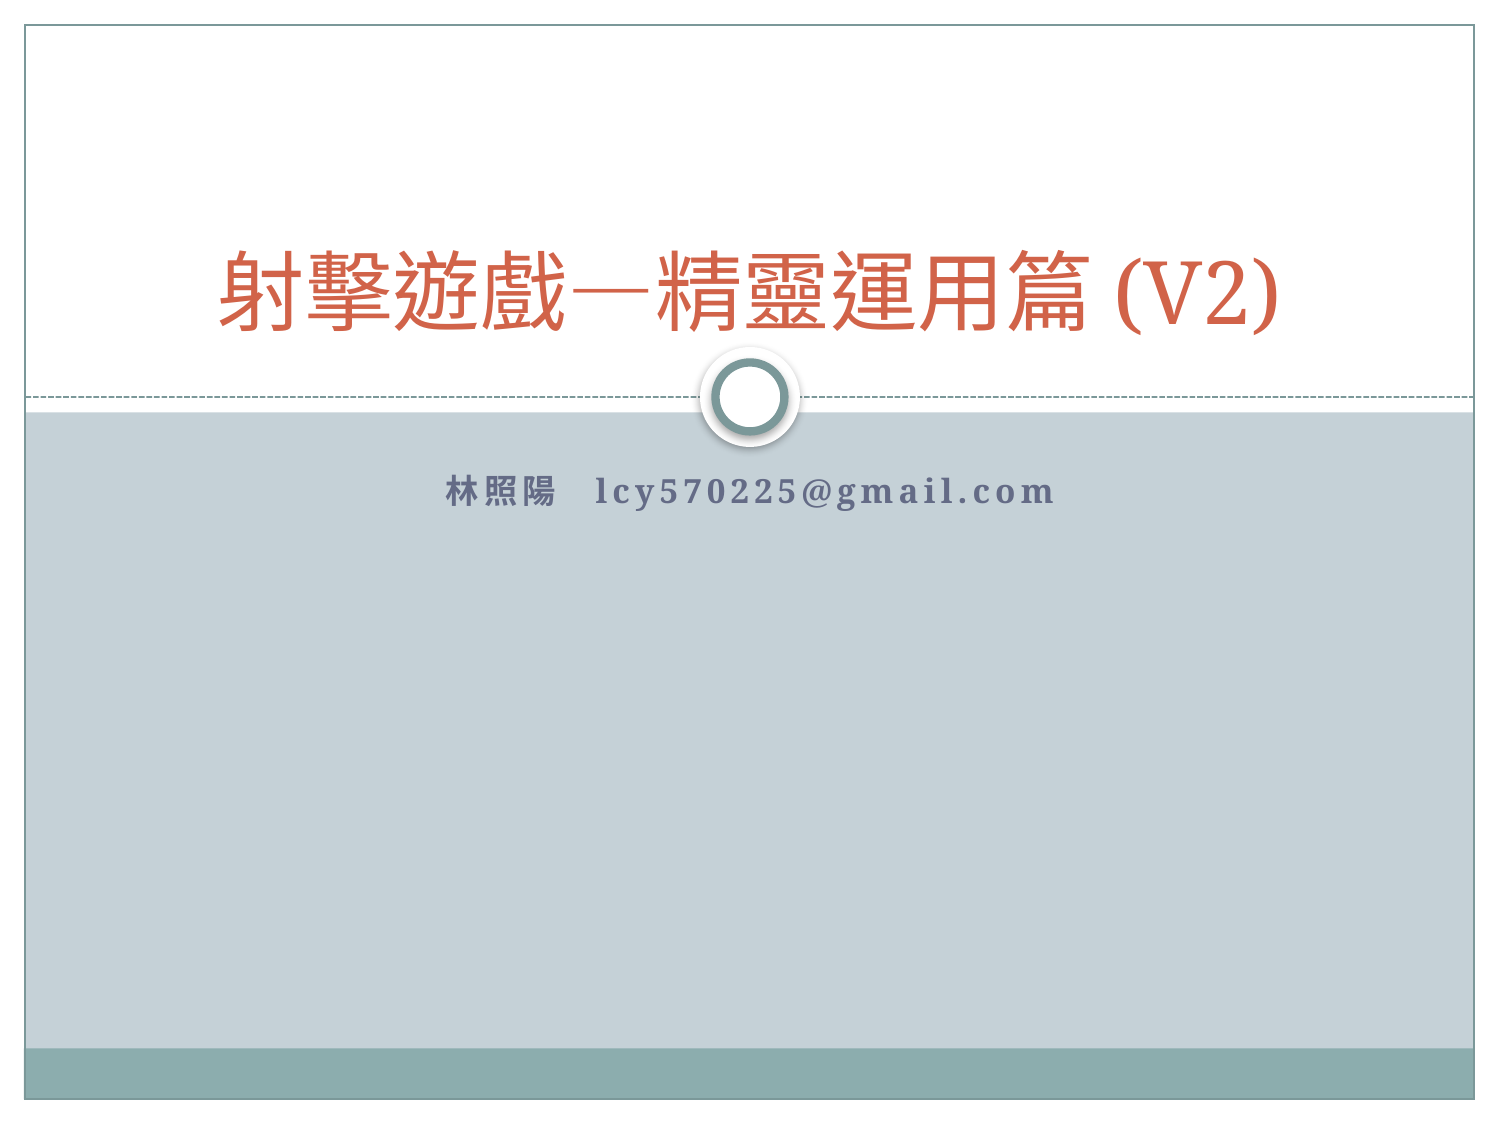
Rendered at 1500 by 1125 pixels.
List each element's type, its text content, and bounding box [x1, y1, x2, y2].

title 射擊遊戲—精靈運用篇(V2) [112, 62, 1388, 350]
subtitle 林照陽 lcy570225@gmail.com [225, 462, 1275, 750]
